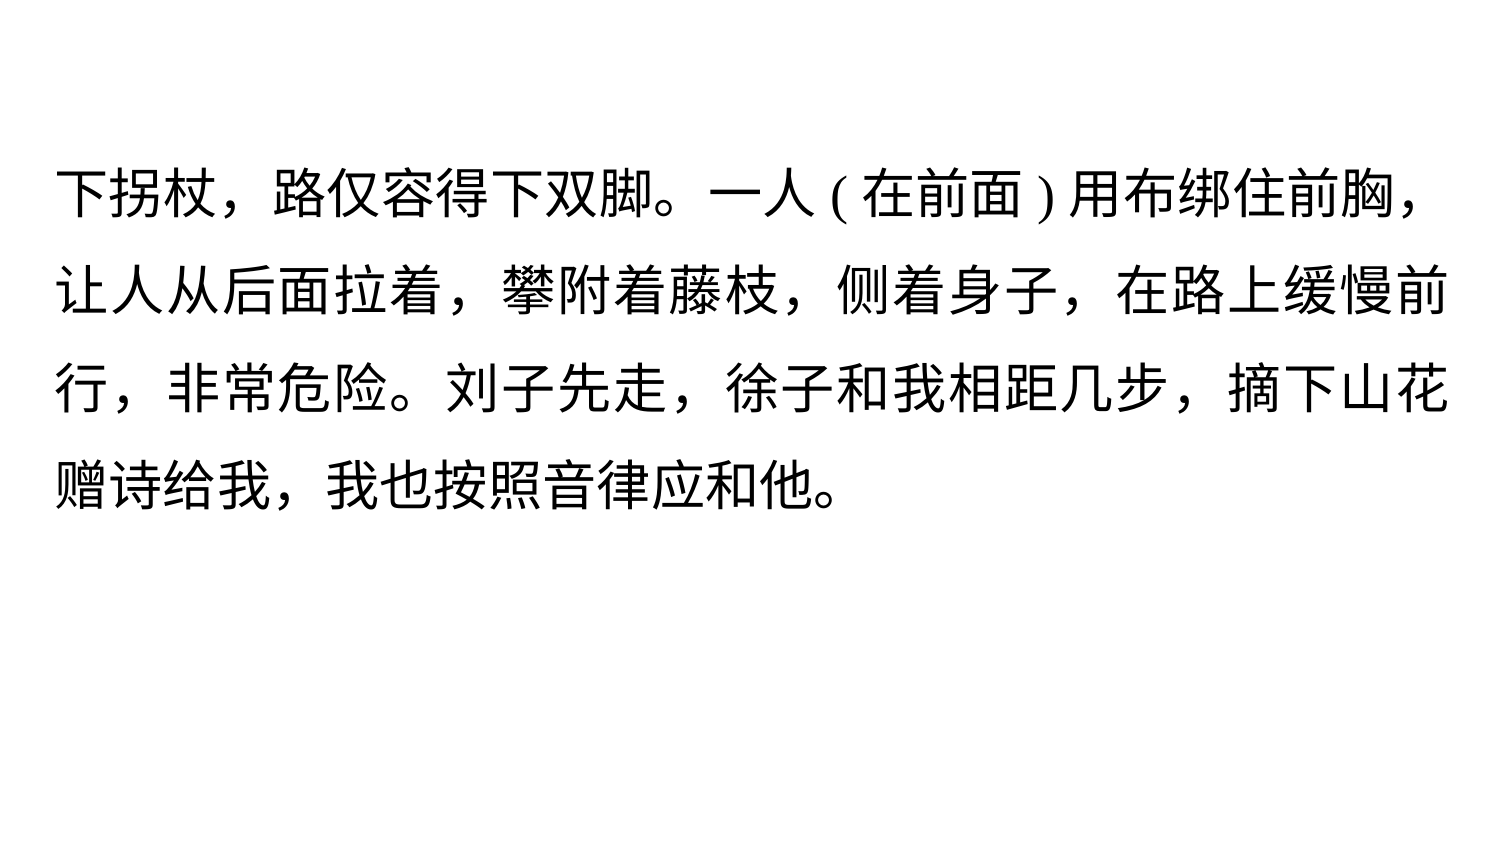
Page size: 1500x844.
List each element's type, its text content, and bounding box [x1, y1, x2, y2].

text_box 下拐杖，路仅容得下双脚。一人(在前面)用布绑住前胸，让人从后面拉着，攀附着藤枝，侧着身子，在路上缓慢前行，非常危险。刘子先走，徐子和我相距几步，摘下山花赠诗给我，我也按照音律应和他。 [39, 119, 1465, 524]
